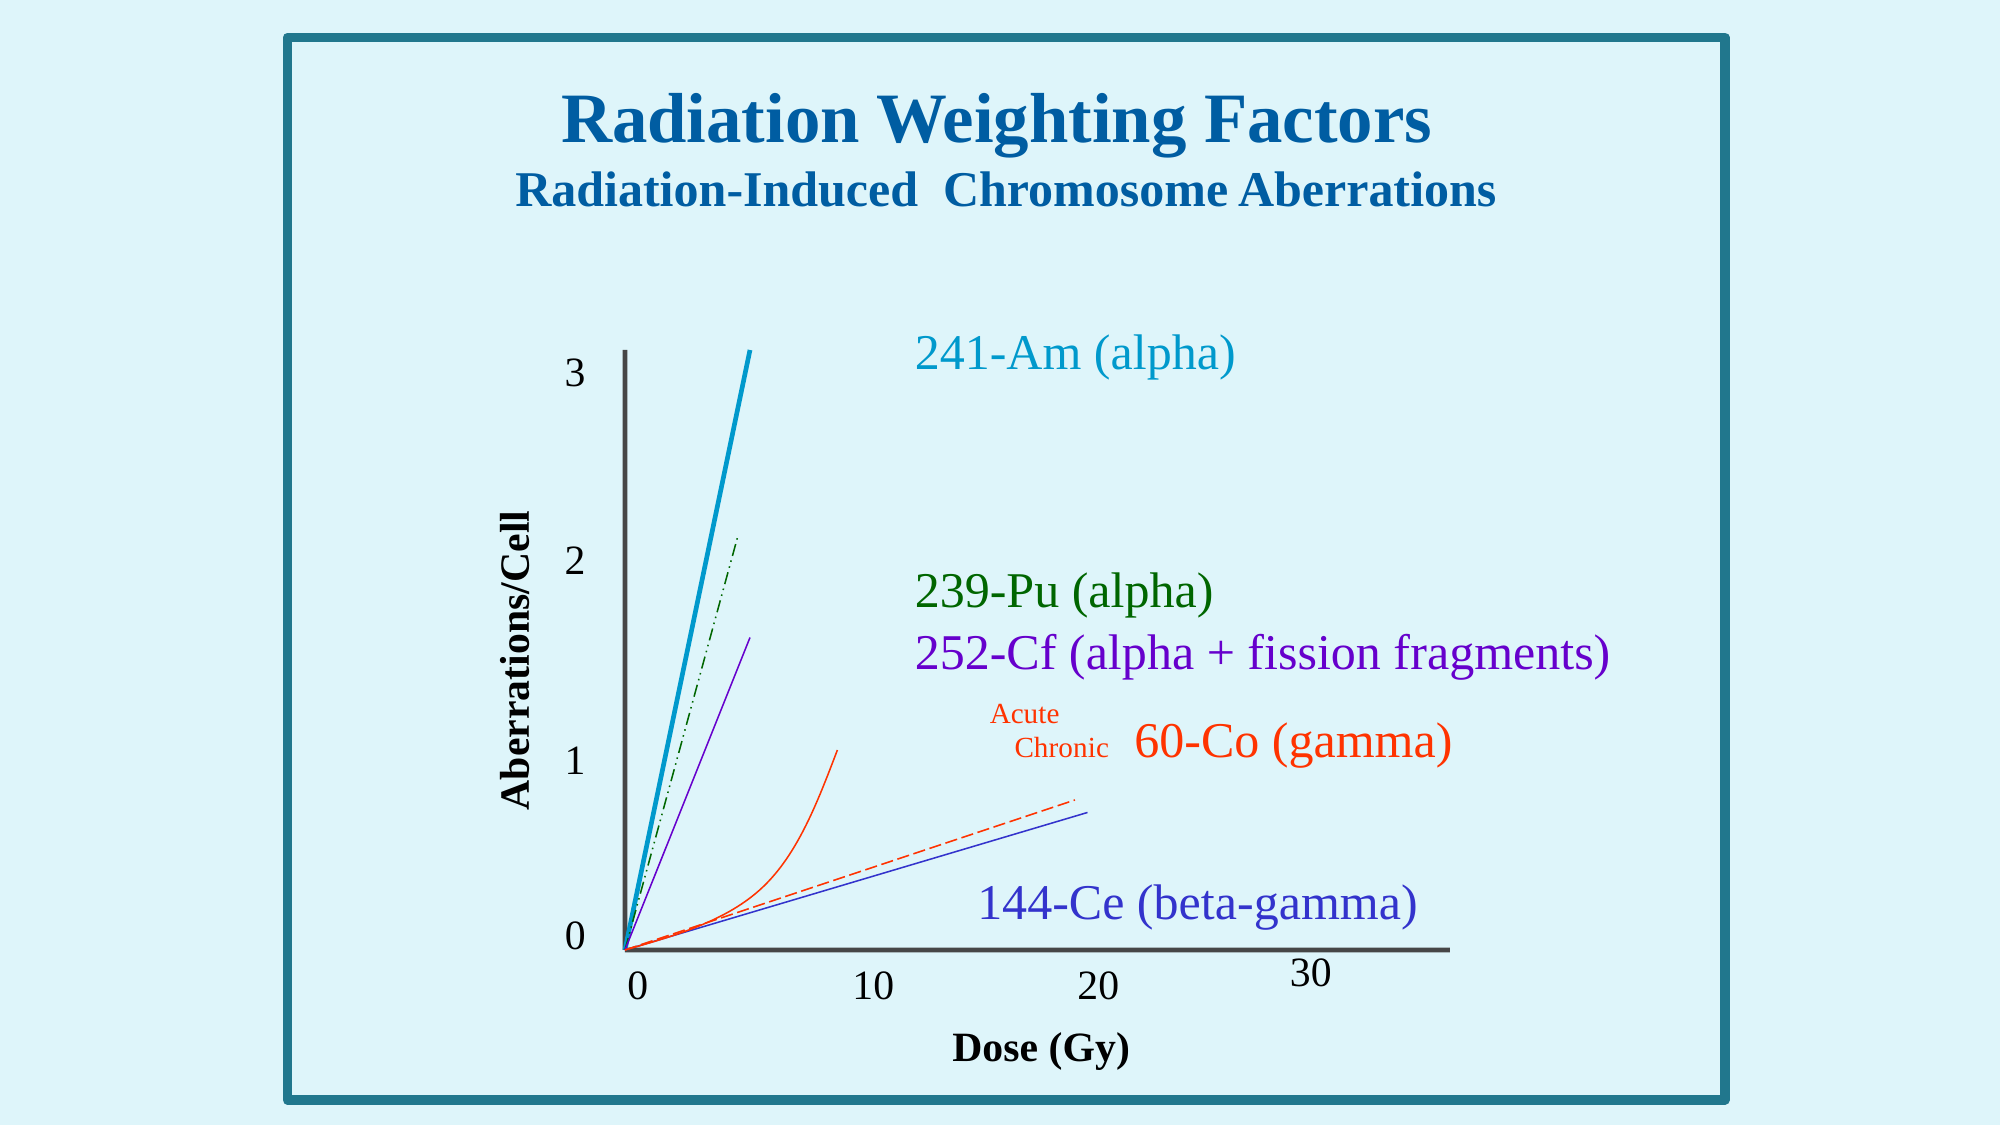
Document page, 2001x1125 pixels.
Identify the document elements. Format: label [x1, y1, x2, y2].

text_box [285, 35, 1727, 1102]
